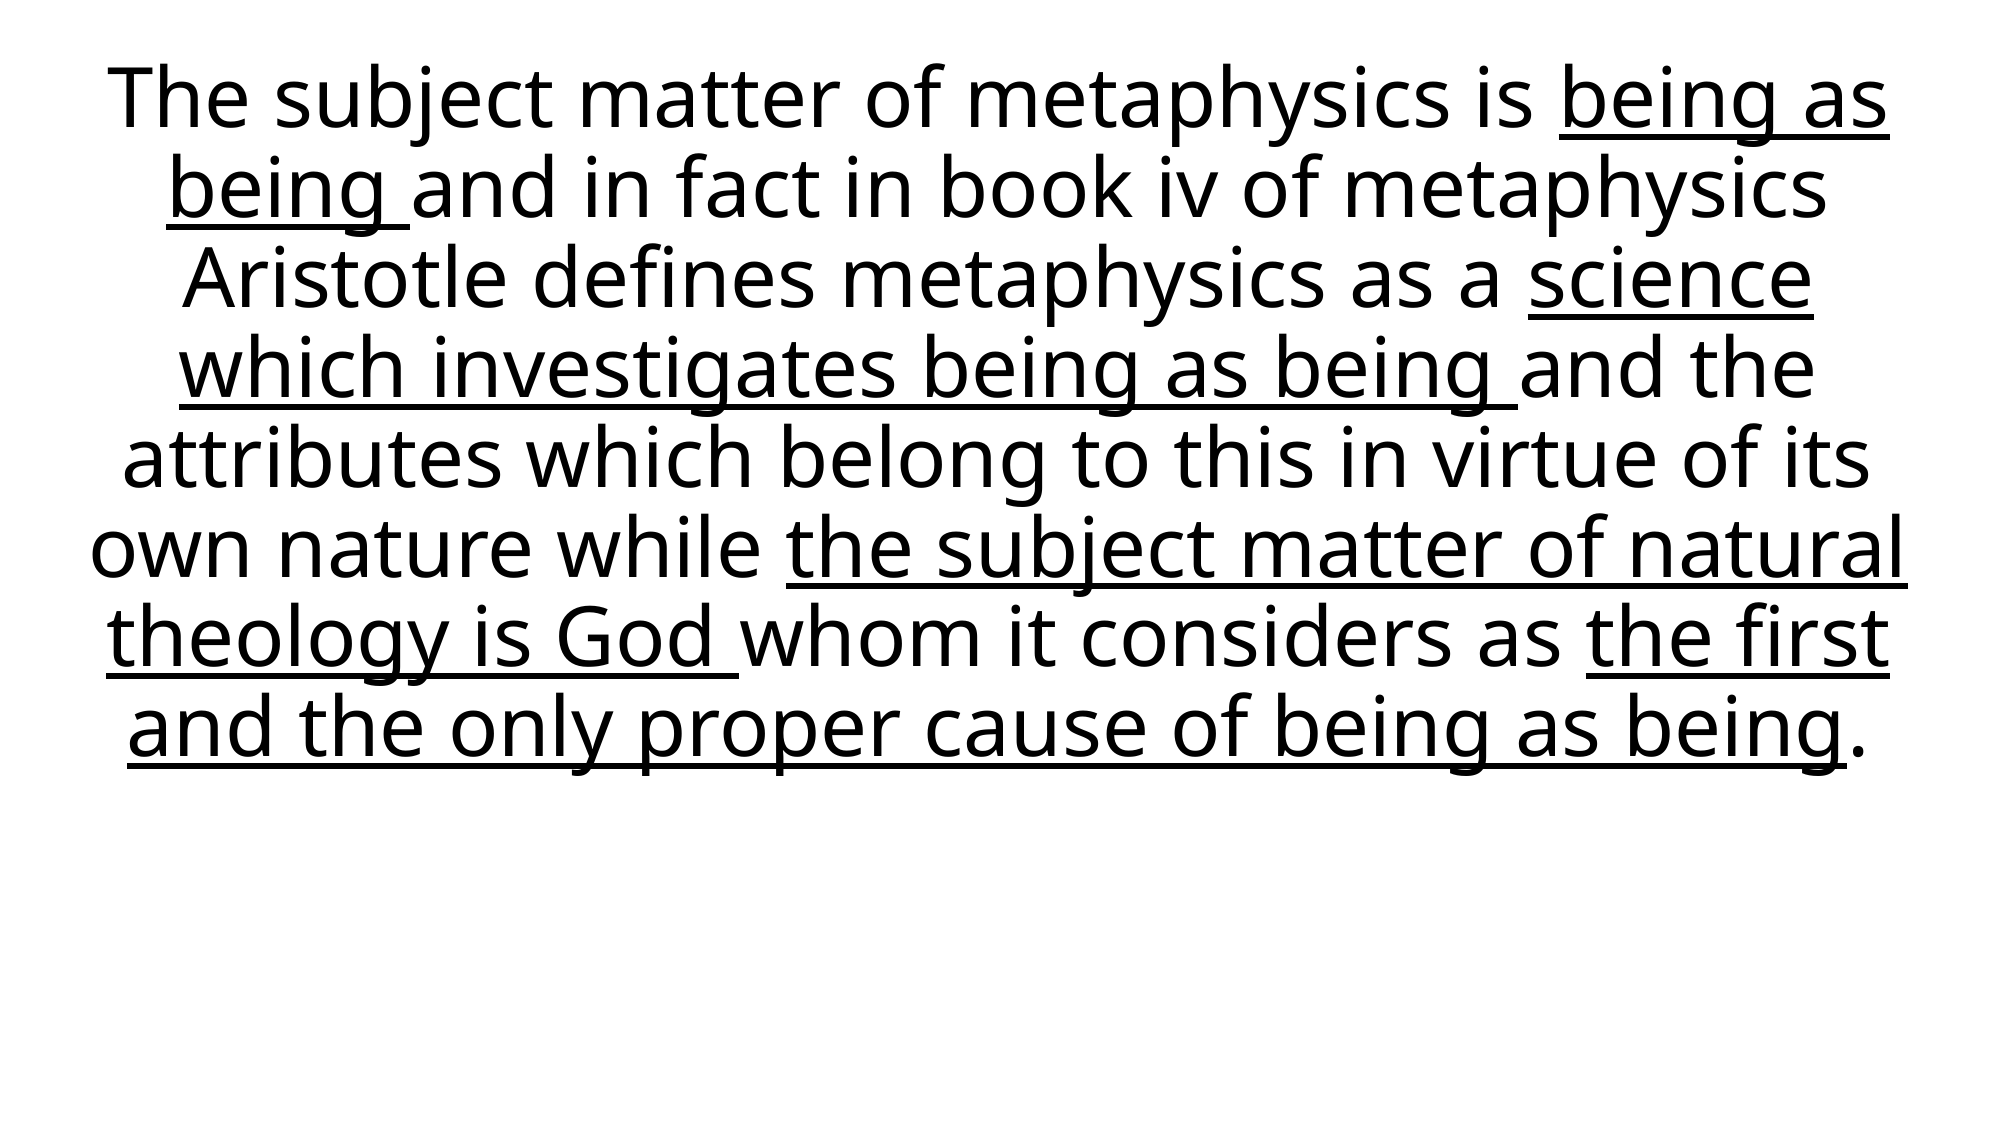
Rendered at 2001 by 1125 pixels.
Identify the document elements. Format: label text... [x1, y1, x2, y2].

list The subject matter of metaphysics is being as being and in fact in book iv of metaphysics Aristotle defines metaphysics as a science which investigates being as being and the attributes which belong to this in virtue of its own nature while the subject matter of natural theology is God whom it considers as the first and the only proper cause of being as being. [60, 48, 1937, 1085]
